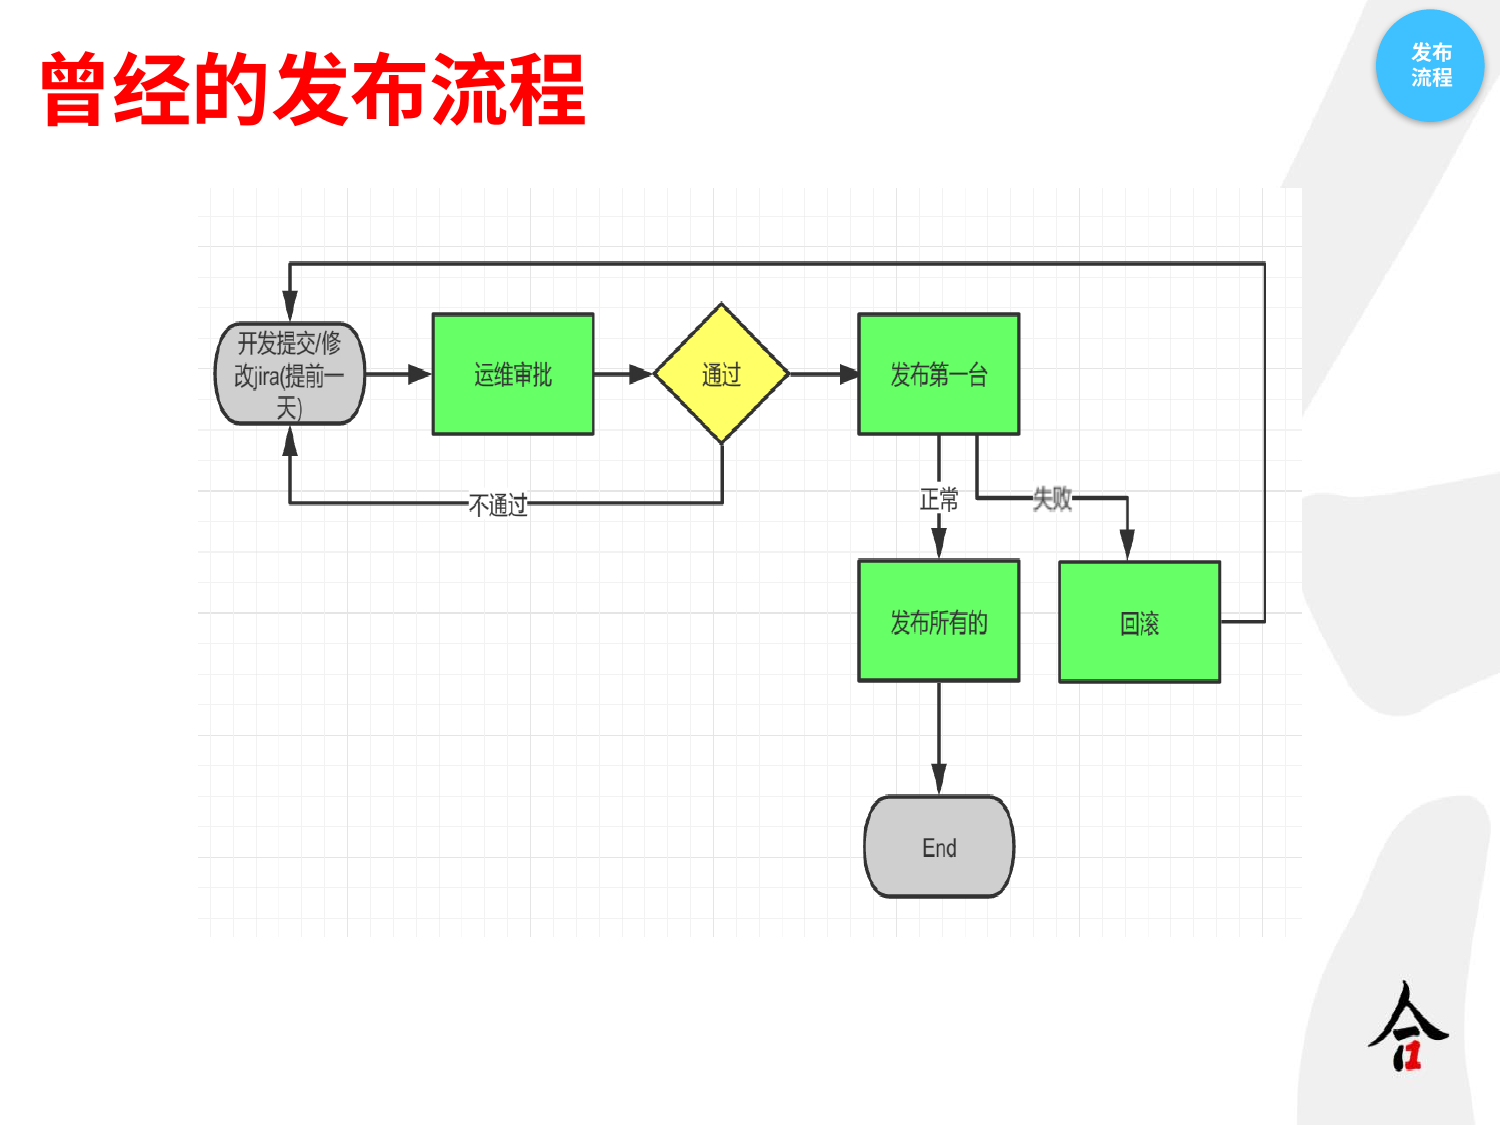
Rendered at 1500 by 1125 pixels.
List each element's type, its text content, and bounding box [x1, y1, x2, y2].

picture [0, 0, 1500, 1125]
text_box 曾经的发布流程 [28, 37, 594, 138]
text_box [1375, 9, 1485, 149]
